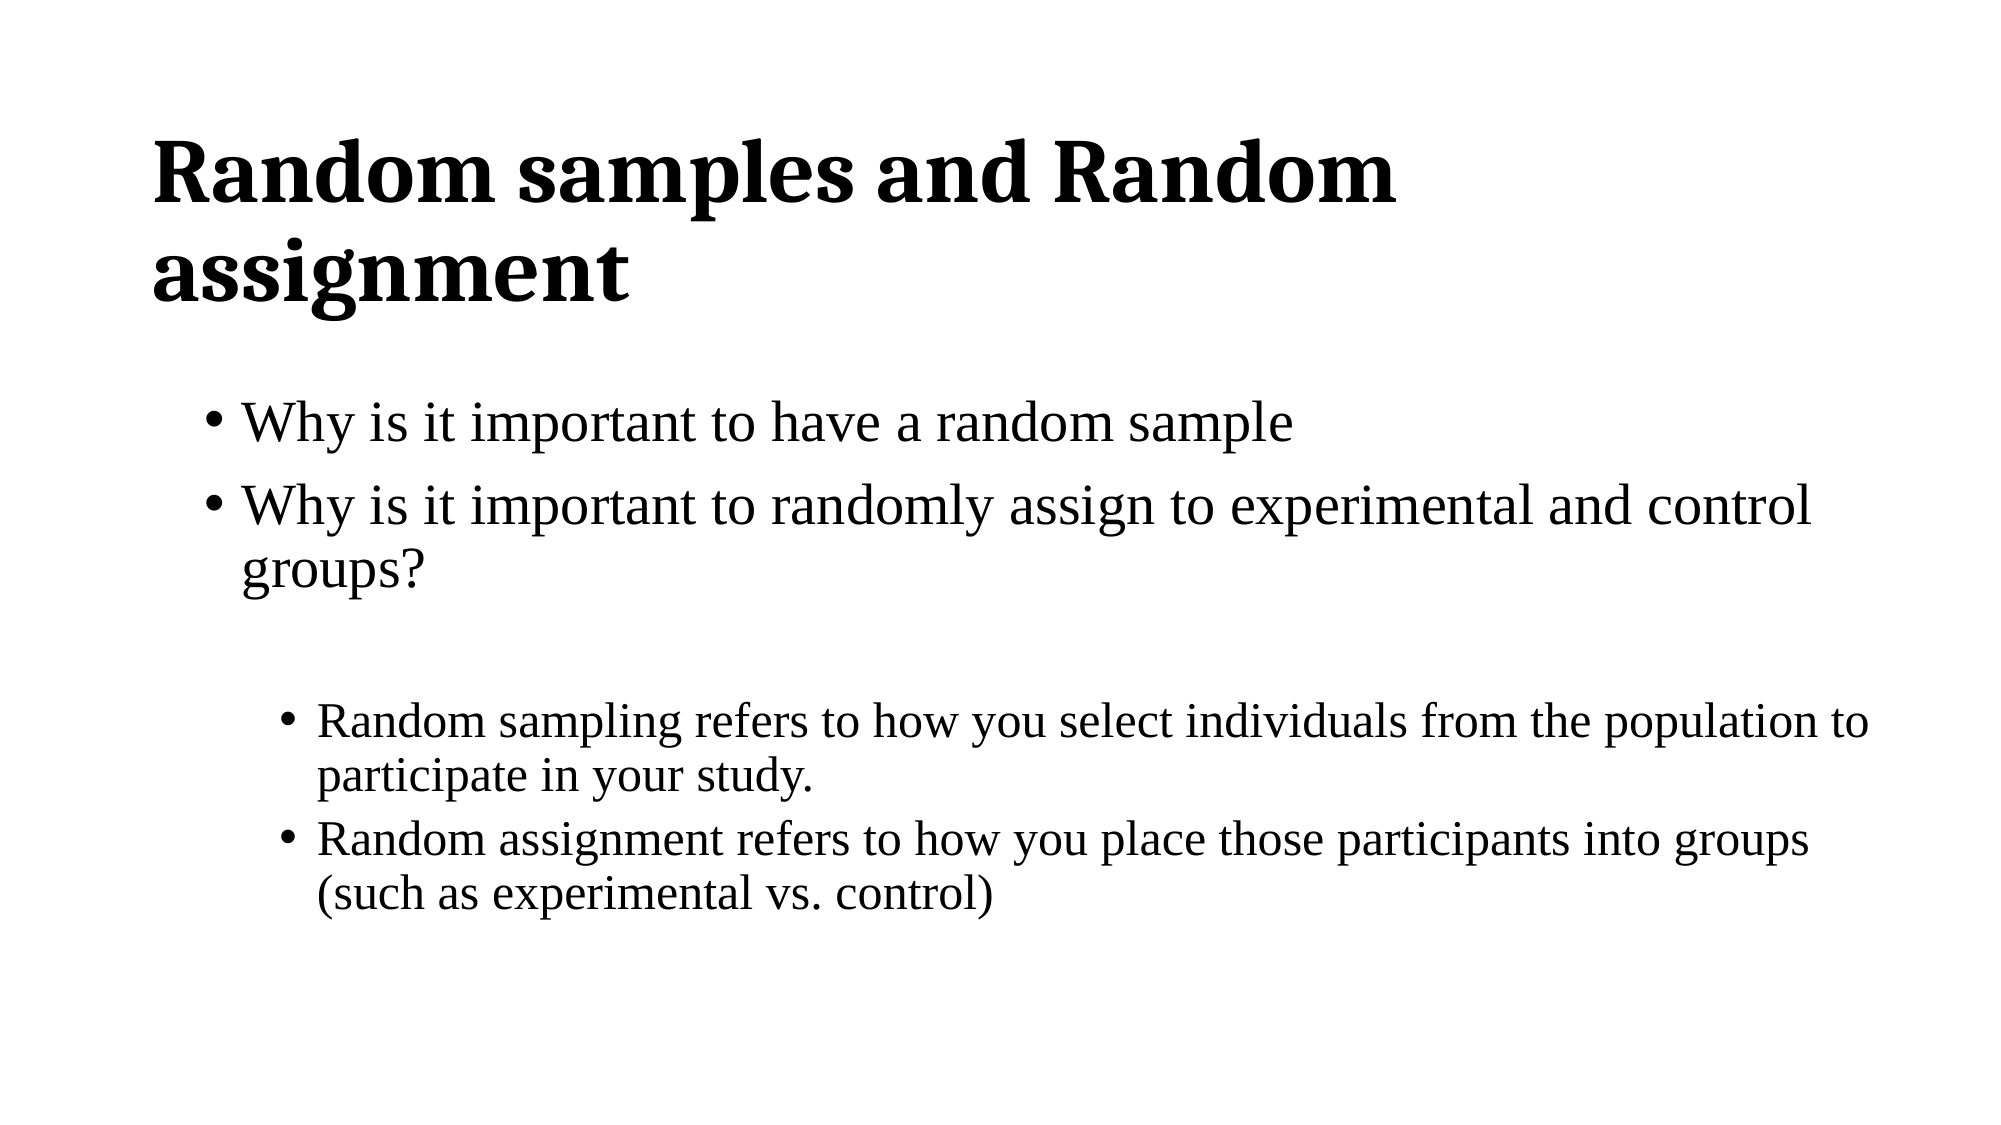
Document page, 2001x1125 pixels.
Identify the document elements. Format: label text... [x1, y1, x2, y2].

list Why is it important to have a random sample Why is it important to randomly assign to experimental and control groups? Random sampling refers to how you select individuals from the population to participate in your study. Random assignment refers to how you place those participants into groups (such as experimental vs. control) [189, 383, 1901, 1080]
title Random samples and Random assignment [137, 113, 1863, 332]
